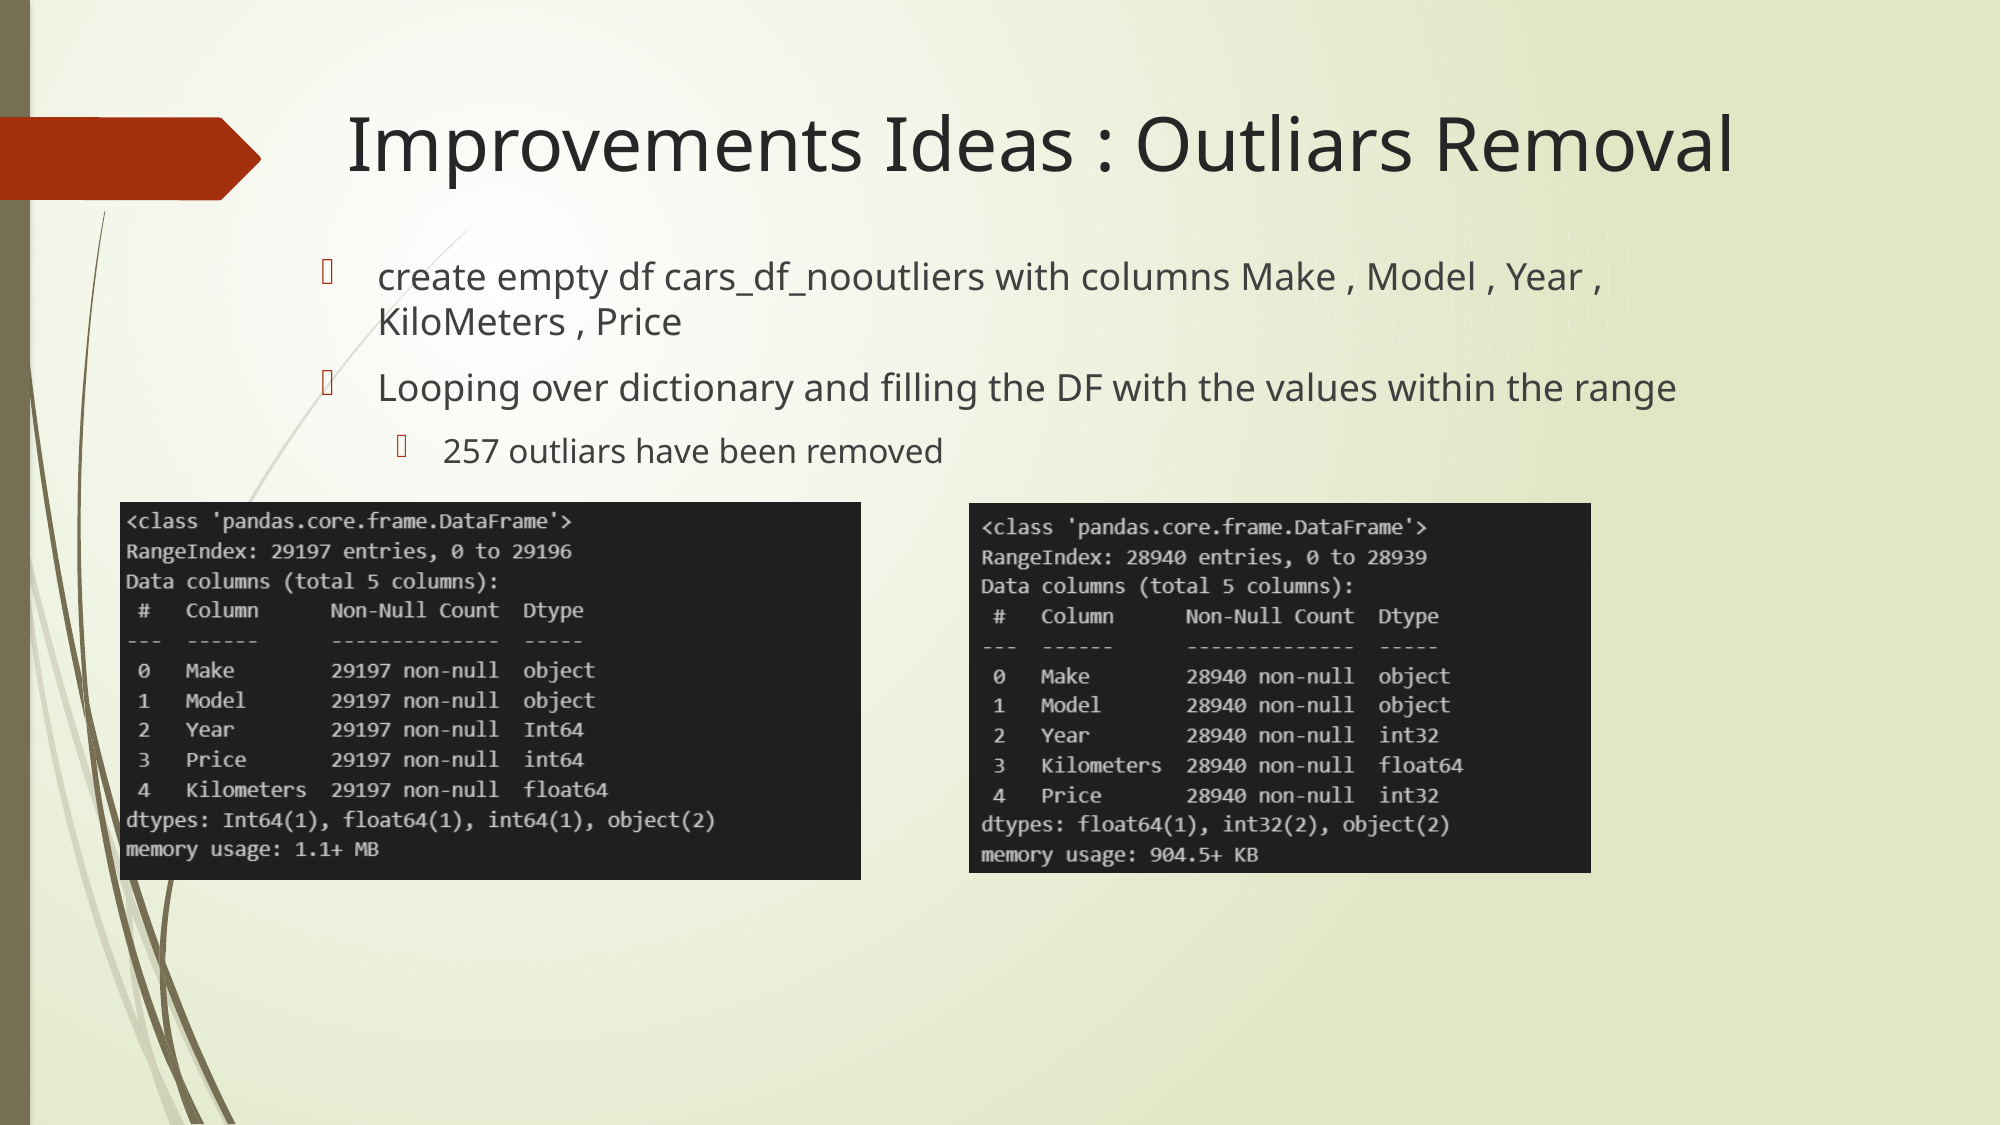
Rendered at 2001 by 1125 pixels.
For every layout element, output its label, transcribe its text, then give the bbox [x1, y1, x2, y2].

picture [120, 502, 861, 880]
picture [968, 503, 1591, 873]
list create empty df cars_df_nooutliers with columns Make , Model , Year , KiloMeters , Price Looping over dictionary and filling the DF with the values within the range 257 outliars have been removed [305, 245, 1769, 866]
title Improvements Ideas : Outliars Removal [332, 89, 1795, 300]
